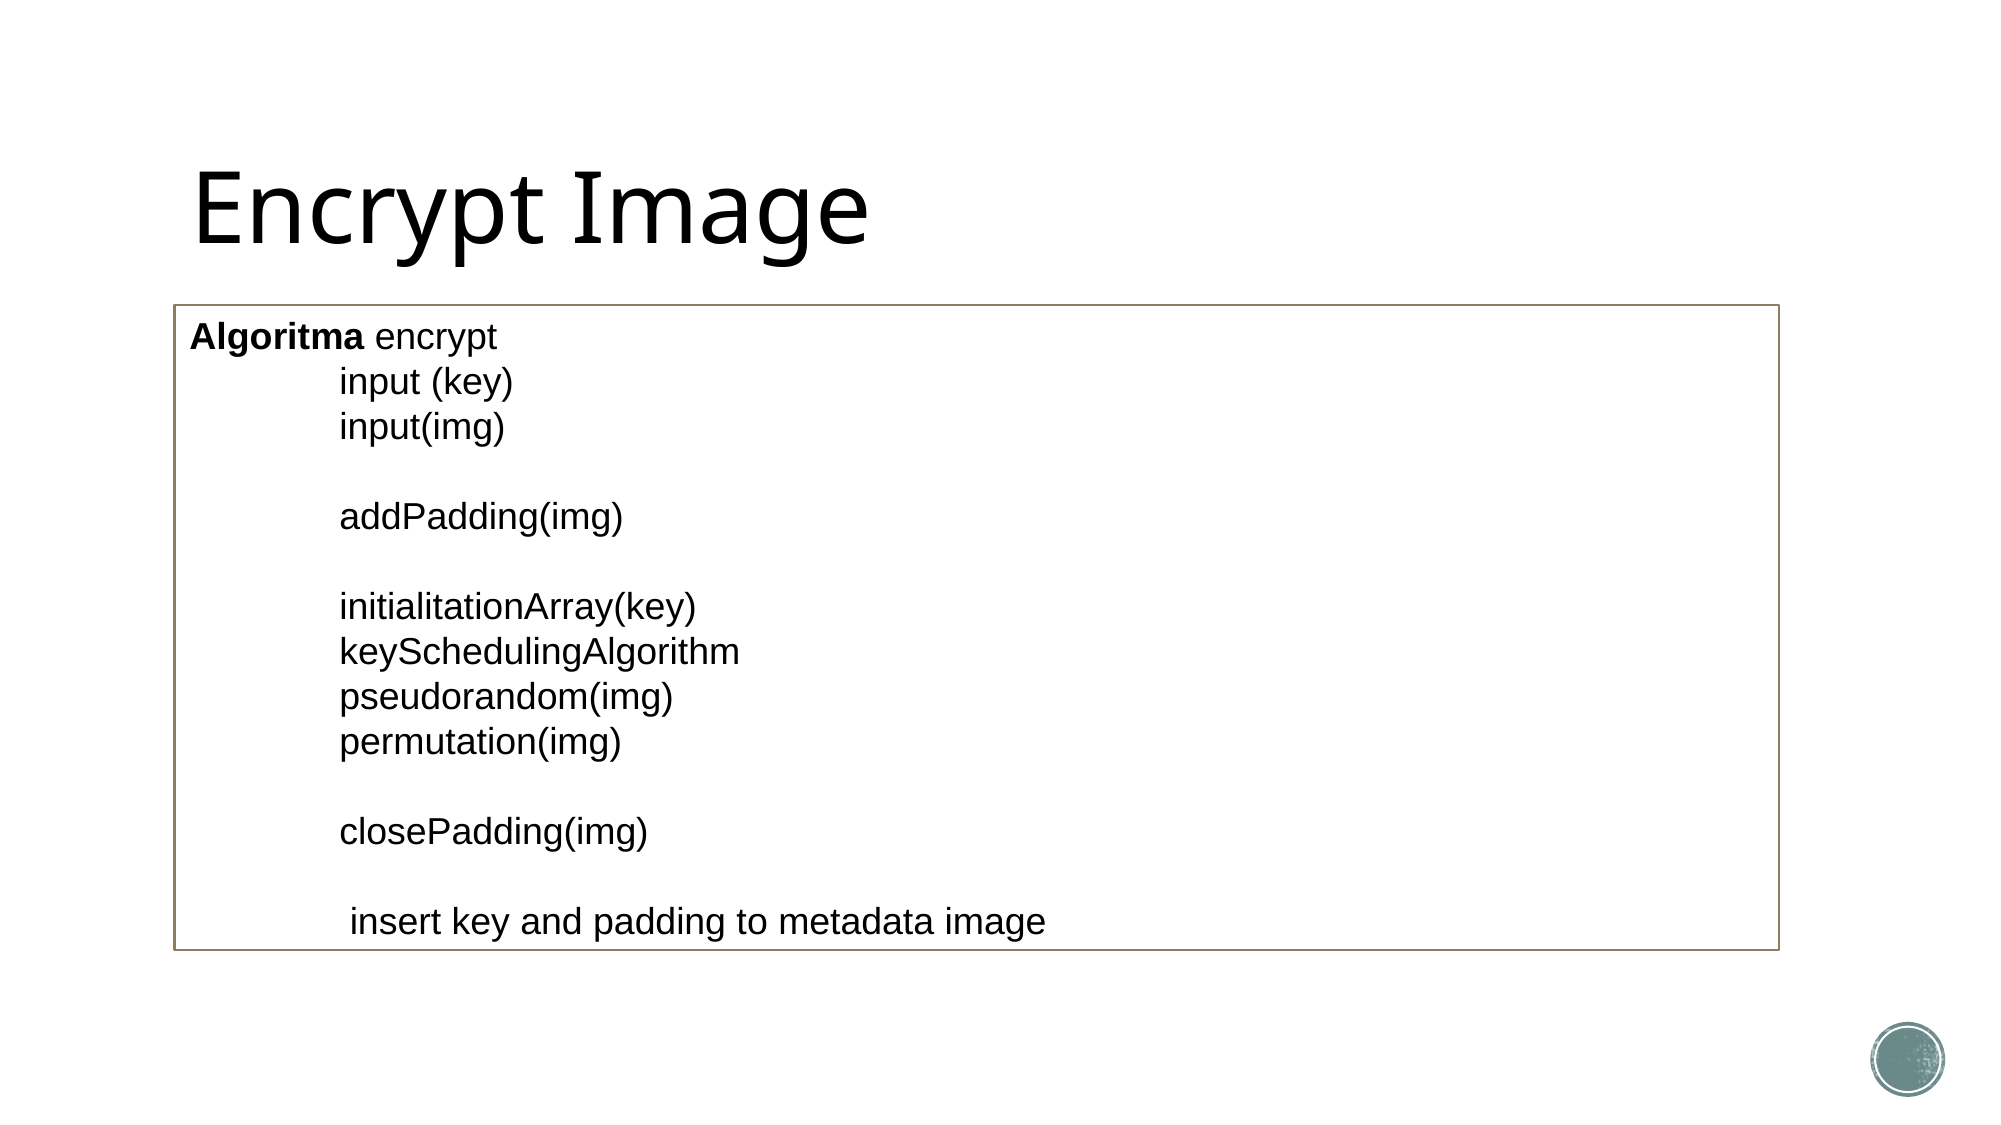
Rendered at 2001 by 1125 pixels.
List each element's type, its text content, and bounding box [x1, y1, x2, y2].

title Encrypt Image [175, 79, 1826, 344]
text_box Algoritma encrypt input (key) input(img) addPadding(img) initialitationArray(key) keySchedulingAlgorithm pseudorandom(img) permutation(img) closePadding(img) insert key and padding to metadata image [173, 304, 1780, 951]
